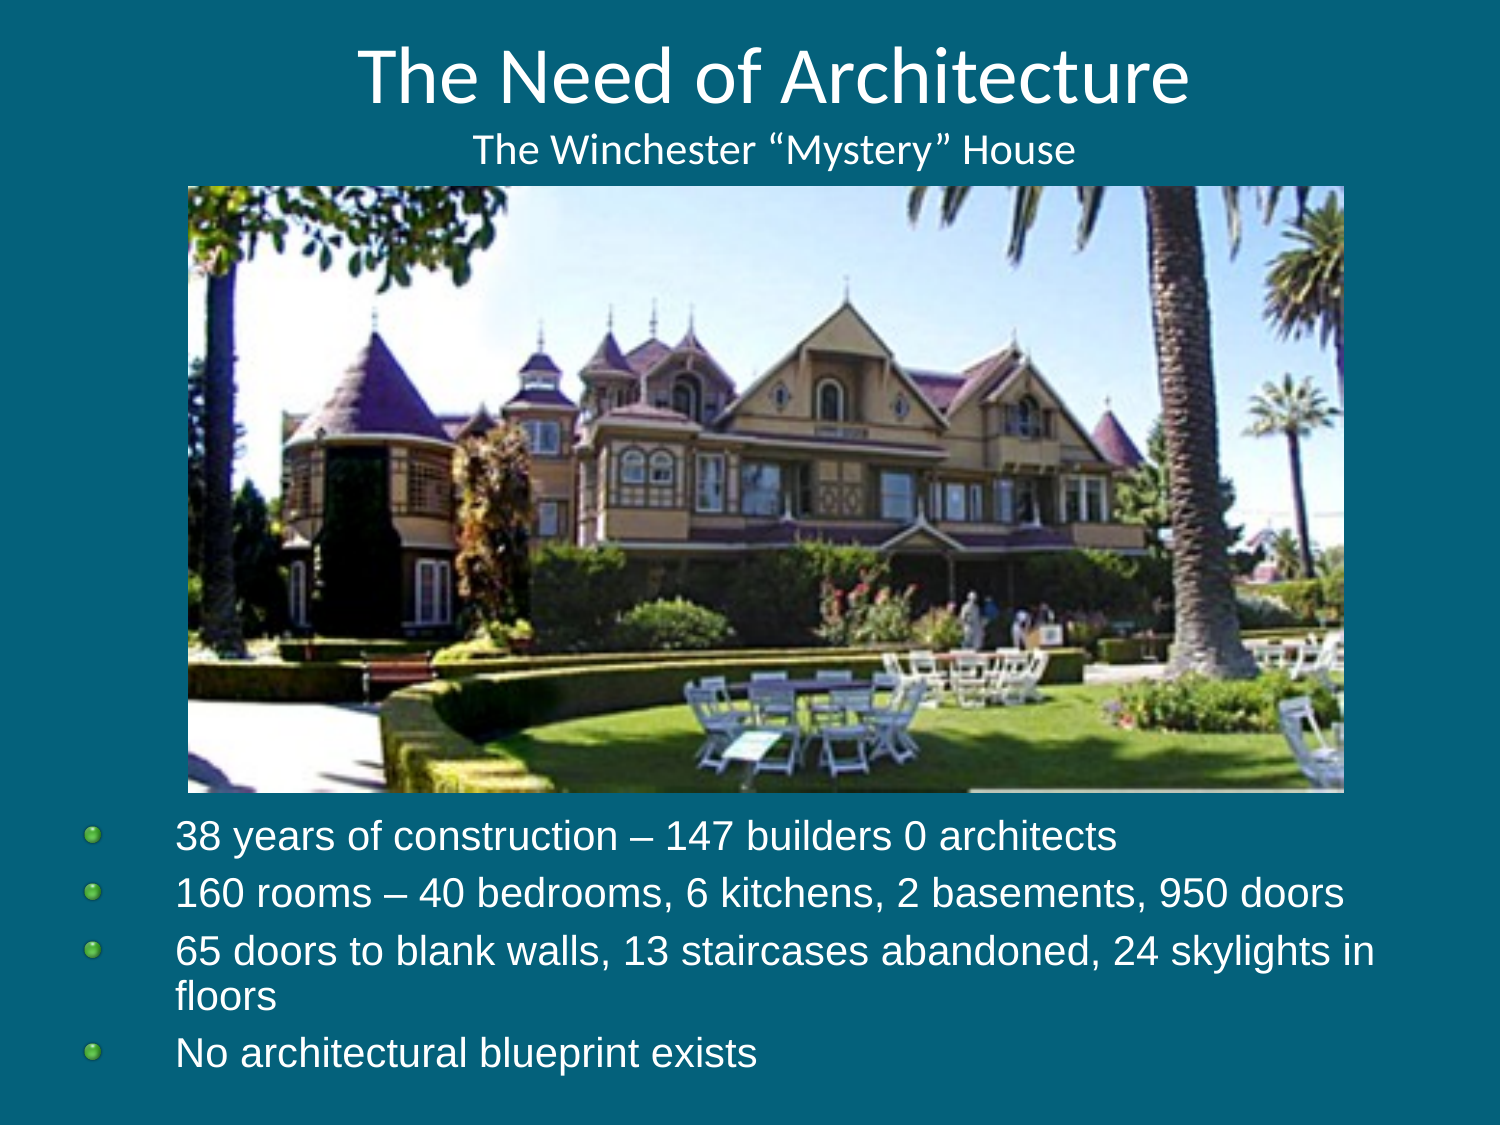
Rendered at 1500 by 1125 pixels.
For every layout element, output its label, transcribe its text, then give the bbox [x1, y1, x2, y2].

text_box 38 years of construction – 147 builders 0 architects 160 rooms – 40 bedrooms, 6 kitchens, 2 basements, 950 doors 65 doors to blank walls, 13 staircases abandoned, 24 skylights in floors No architectural blueprint exists [51, 806, 1448, 1085]
picture [85, 827, 100, 842]
picture [85, 942, 100, 957]
picture [85, 884, 100, 899]
picture [85, 1044, 100, 1059]
title The Need of Architecture The Winchester “Mystery” House [50, 13, 1500, 182]
picture [189, 187, 1343, 792]
